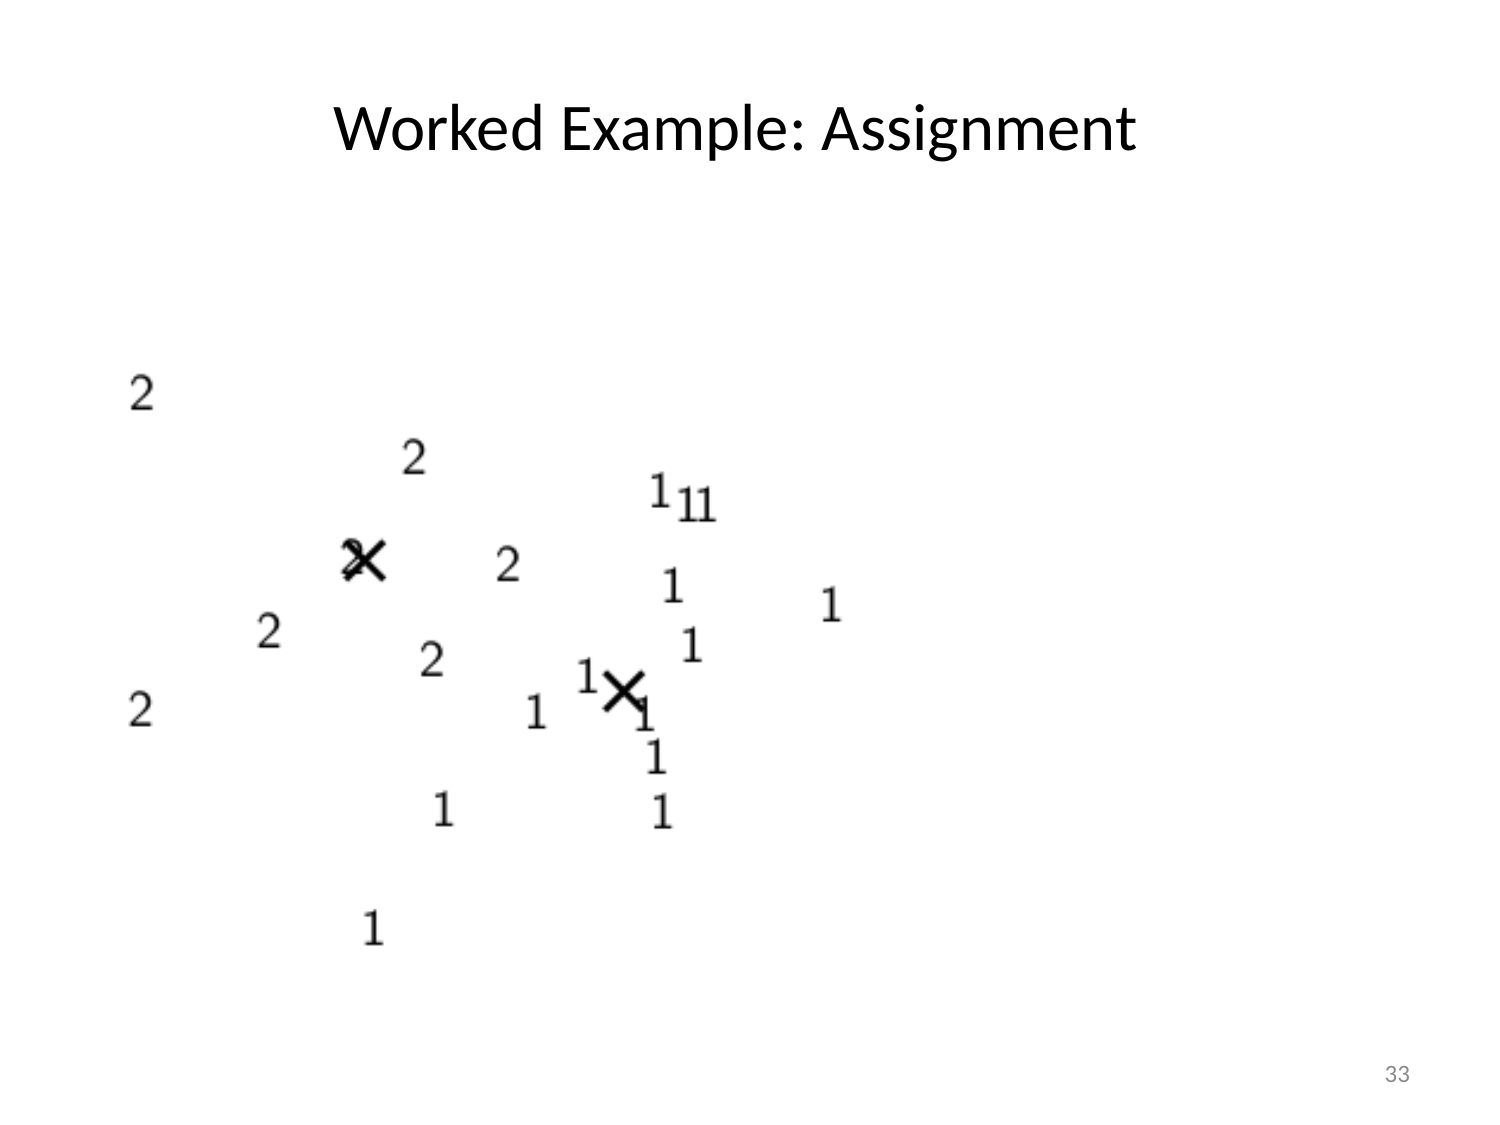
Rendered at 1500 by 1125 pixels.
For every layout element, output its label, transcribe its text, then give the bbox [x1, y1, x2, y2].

title Worked Example: Assignment [46, 16, 1425, 232]
picture [81, 351, 850, 961]
slide_number 33 [1074, 1042, 1425, 1103]
